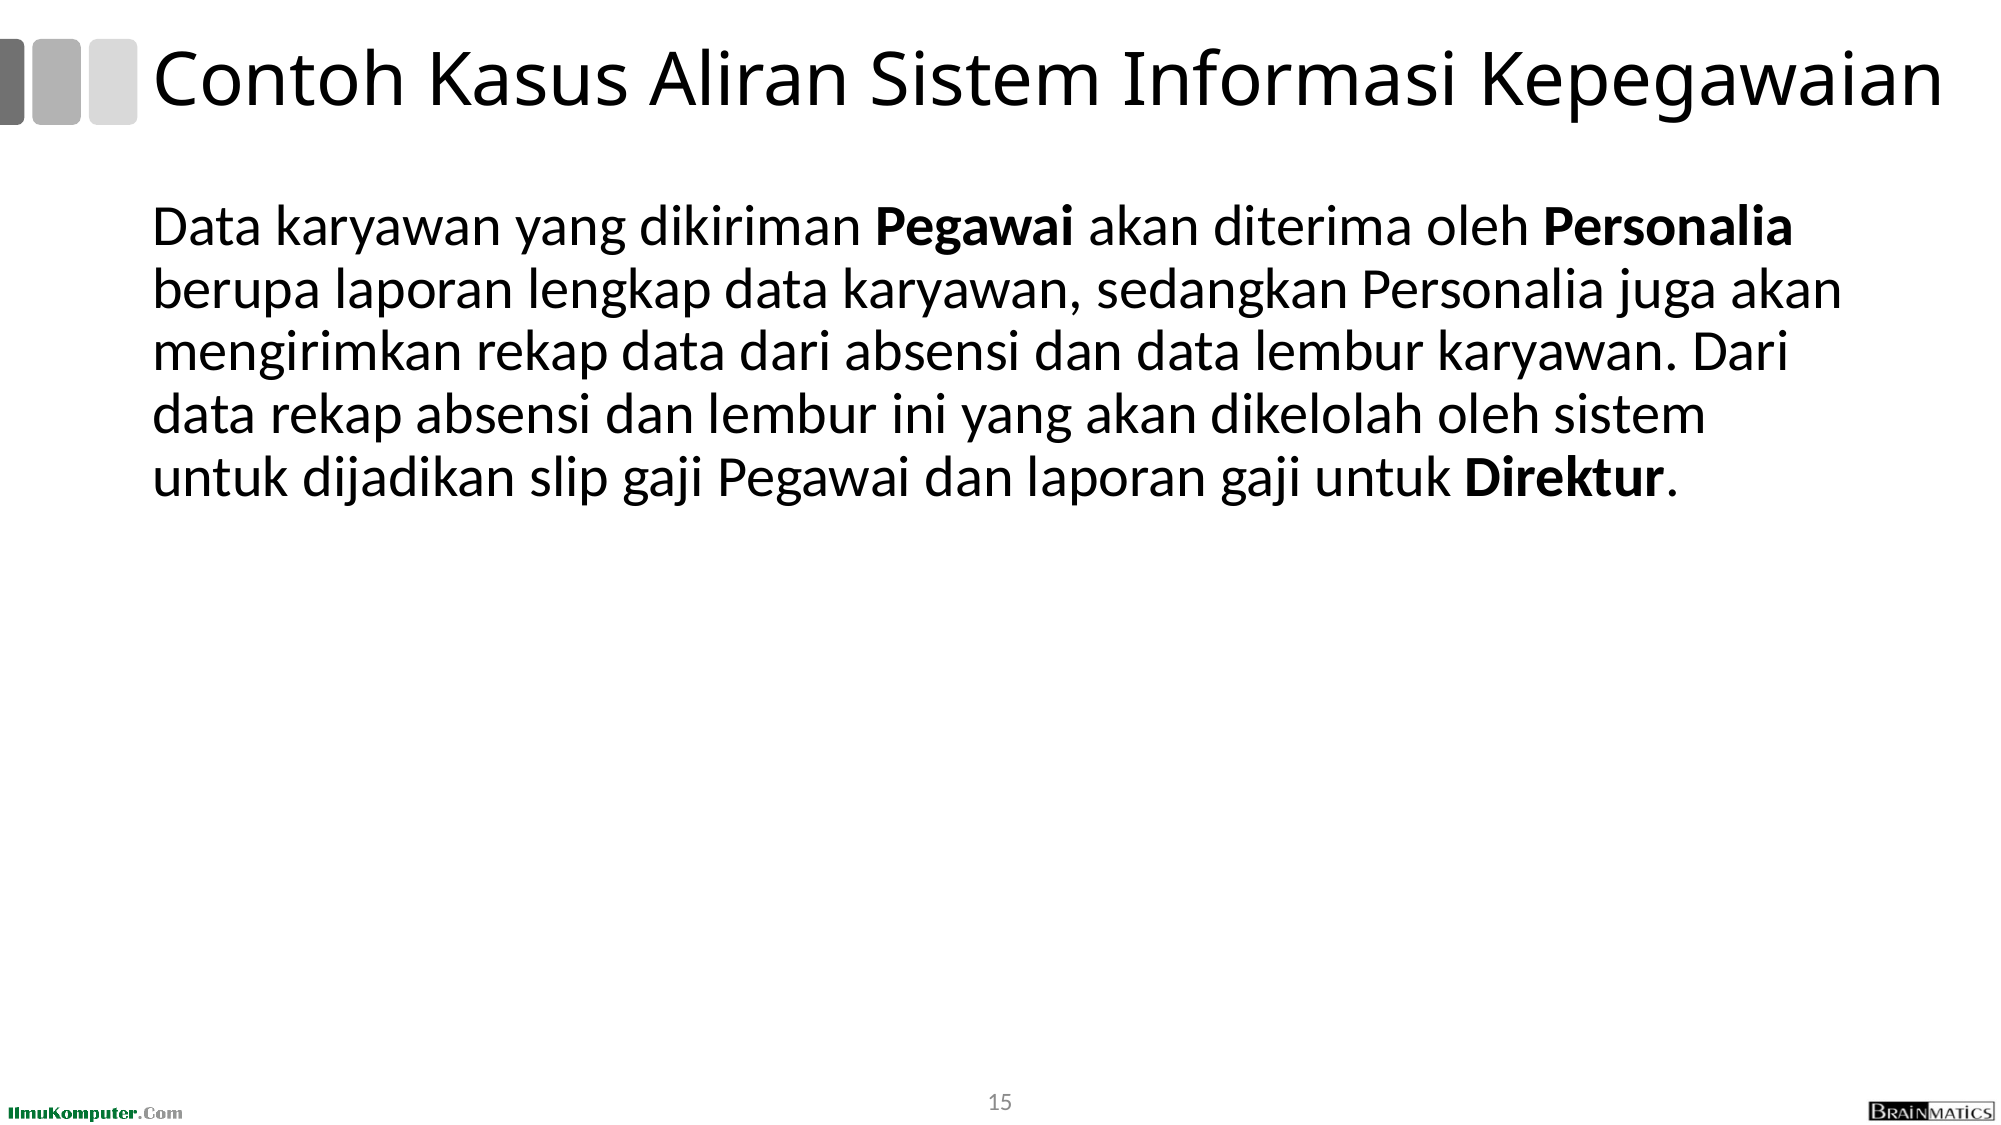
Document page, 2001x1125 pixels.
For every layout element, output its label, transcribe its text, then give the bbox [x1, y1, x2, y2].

picture [6, 1101, 184, 1125]
slide_number 15 [774, 1074, 1225, 1125]
picture [1866, 1099, 1997, 1123]
title Contoh Kasus Aliran Sistem Informasi Kepegawaian [137, 24, 1997, 138]
list Data karyawan yang dikiriman Pegawai akan diterima oleh Personalia berupa laporan lengkap data karyawan, sedangkan Personalia juga akan mengirimkan rekap data dari absensi dan data lembur karyawan. Dari data rekap absensi dan lembur ini yang akan dikelolah oleh sistem untuk dijadikan slip gaji Pegawai dan laporan gaji untuk Direktur. [137, 187, 1863, 1063]
